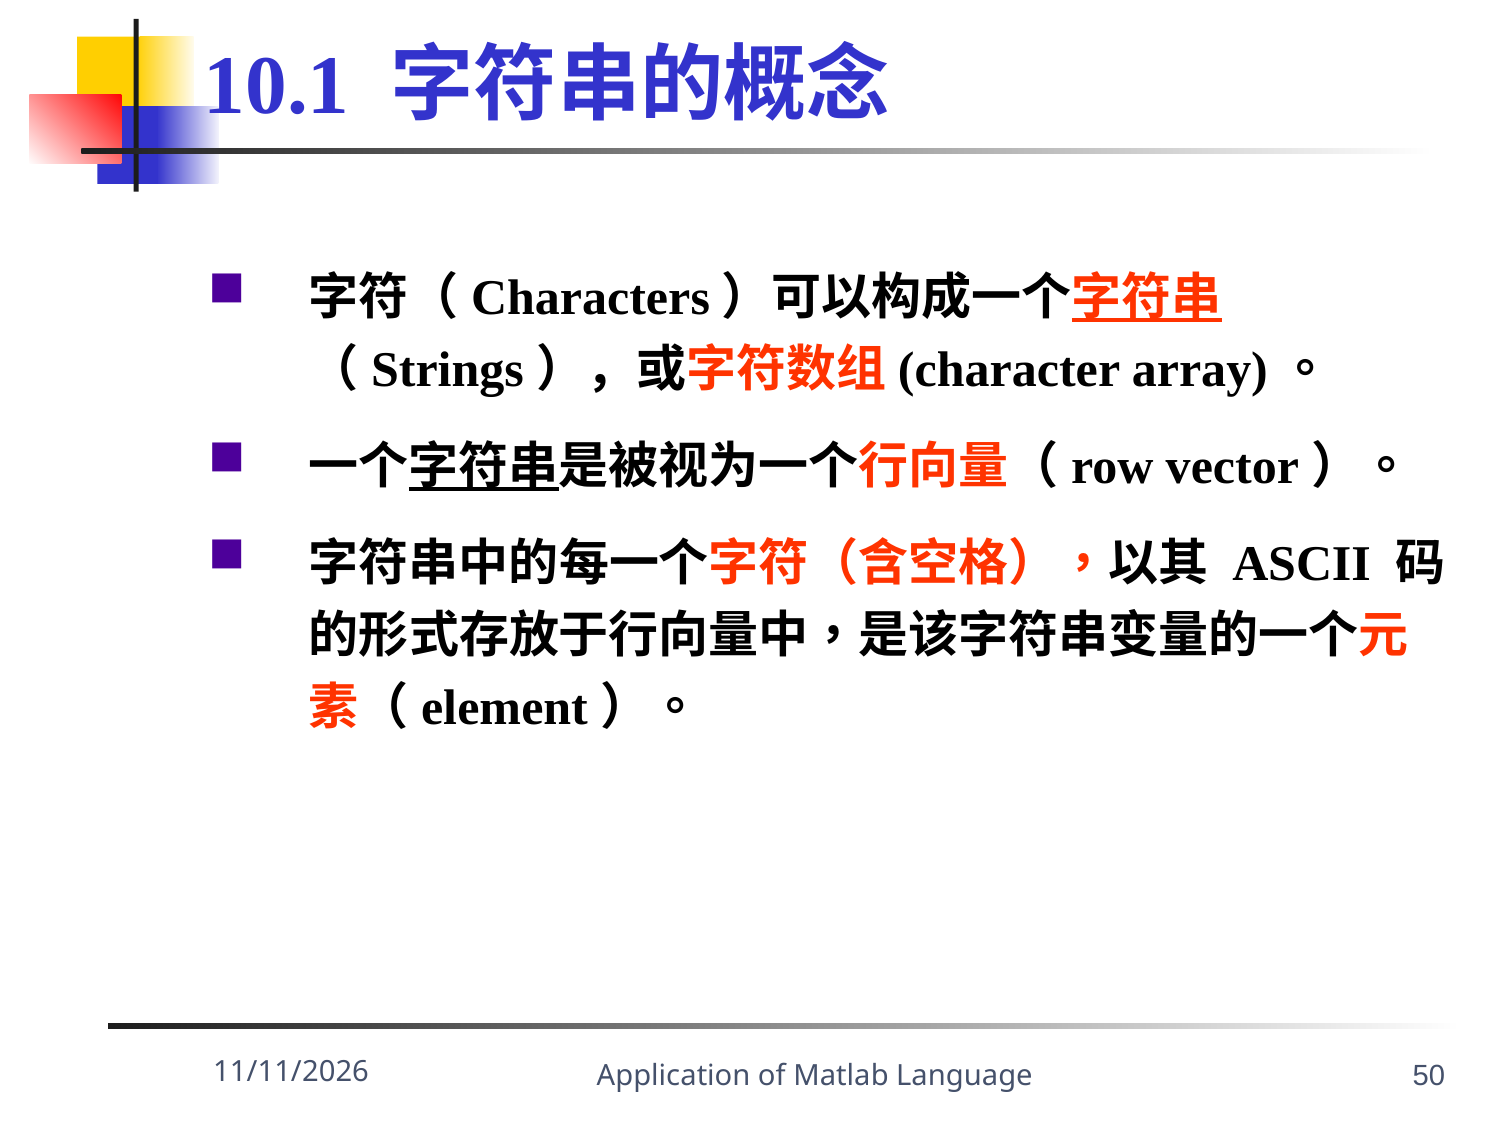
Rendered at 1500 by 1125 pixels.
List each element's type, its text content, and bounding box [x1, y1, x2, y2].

title 10.1 字符串的概念 [188, 52, 1468, 138]
text_box 2021/9/8 [190, 1024, 504, 1100]
text_box 50 [1128, 1024, 1468, 1100]
list 字符（Characters）可以构成一个字符串（Strings），或字符数组(character array)。 一个字符串是被视为一个行向量（row vector）。 字符串中的每一个字符（含空格），以其 ASCII 码的形式存放于行向量中，是该字符串变量的一个元素（element）。 [193, 245, 1469, 959]
text_box Application of Matlab Language [549, 1024, 1081, 1100]
